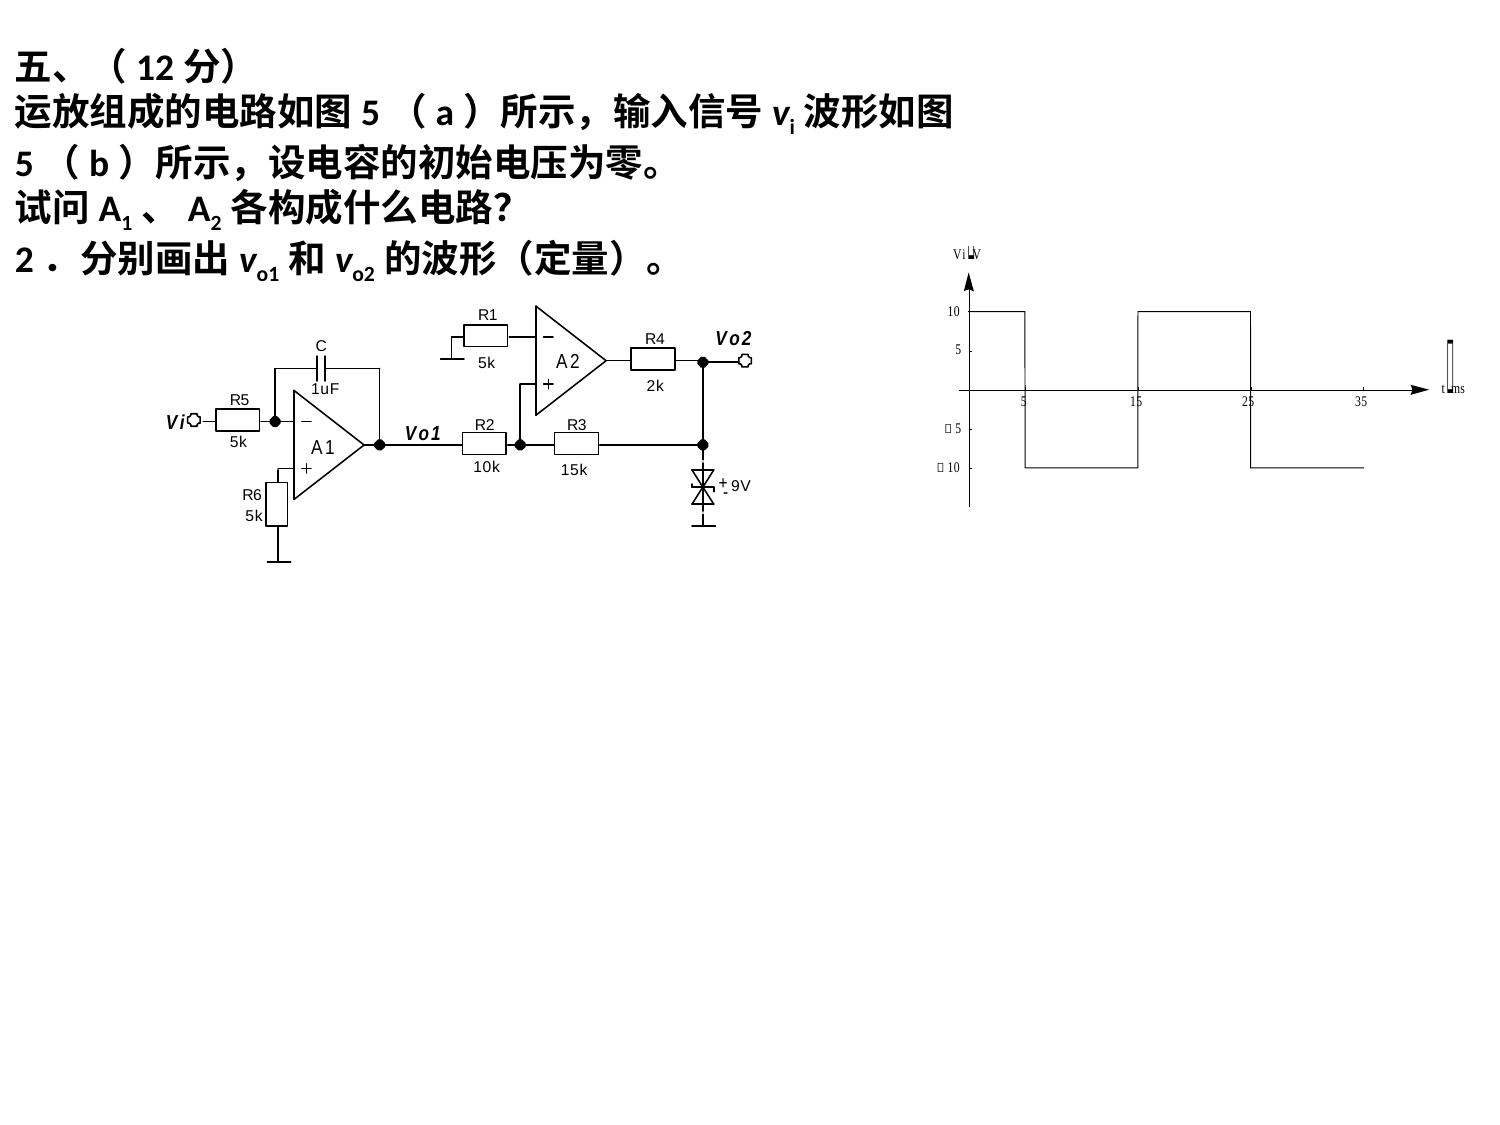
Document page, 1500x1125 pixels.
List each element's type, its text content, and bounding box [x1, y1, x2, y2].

text_box 五、（12分） 运放组成的电路如图5（a）所示，输入信号vi波形如图5（b）所示，设电容的初始电压为零。 试问A1、A2各构成什么电路？ 2．分别画出vo1和vo2的波形（定量）。 [0, 35, 985, 294]
picture [937, 245, 1471, 510]
picture [163, 304, 769, 584]
